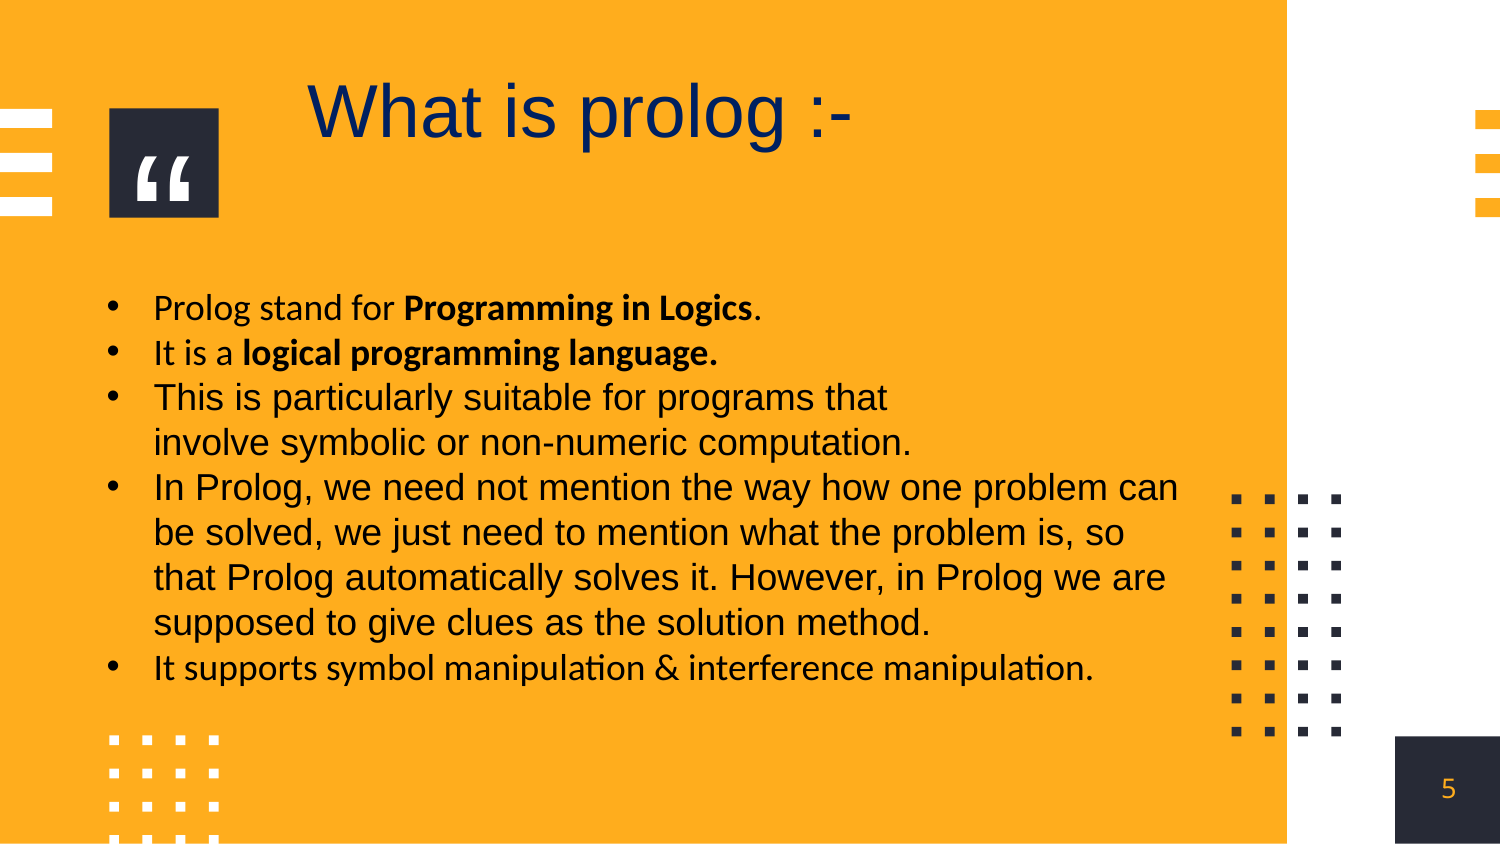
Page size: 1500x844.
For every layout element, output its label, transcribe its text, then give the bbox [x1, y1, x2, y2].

text_box Prolog stand for Programming in Logics. It is a logical programming language. This is particularly suitable for programs that involve symbolic or non-numeric computation. In Prolog, we need not mention the way how one problem can be solved, we just need to mention what the problem is, so that Prolog automatically solves it. However, in Prolog we are supposed to give clues as the solution method. It supports symbol manipulation & interference manipulation. [91, 275, 1205, 771]
list What is prolog :- [307, 63, 1136, 171]
slide_number 5 [1395, 736, 1500, 844]
